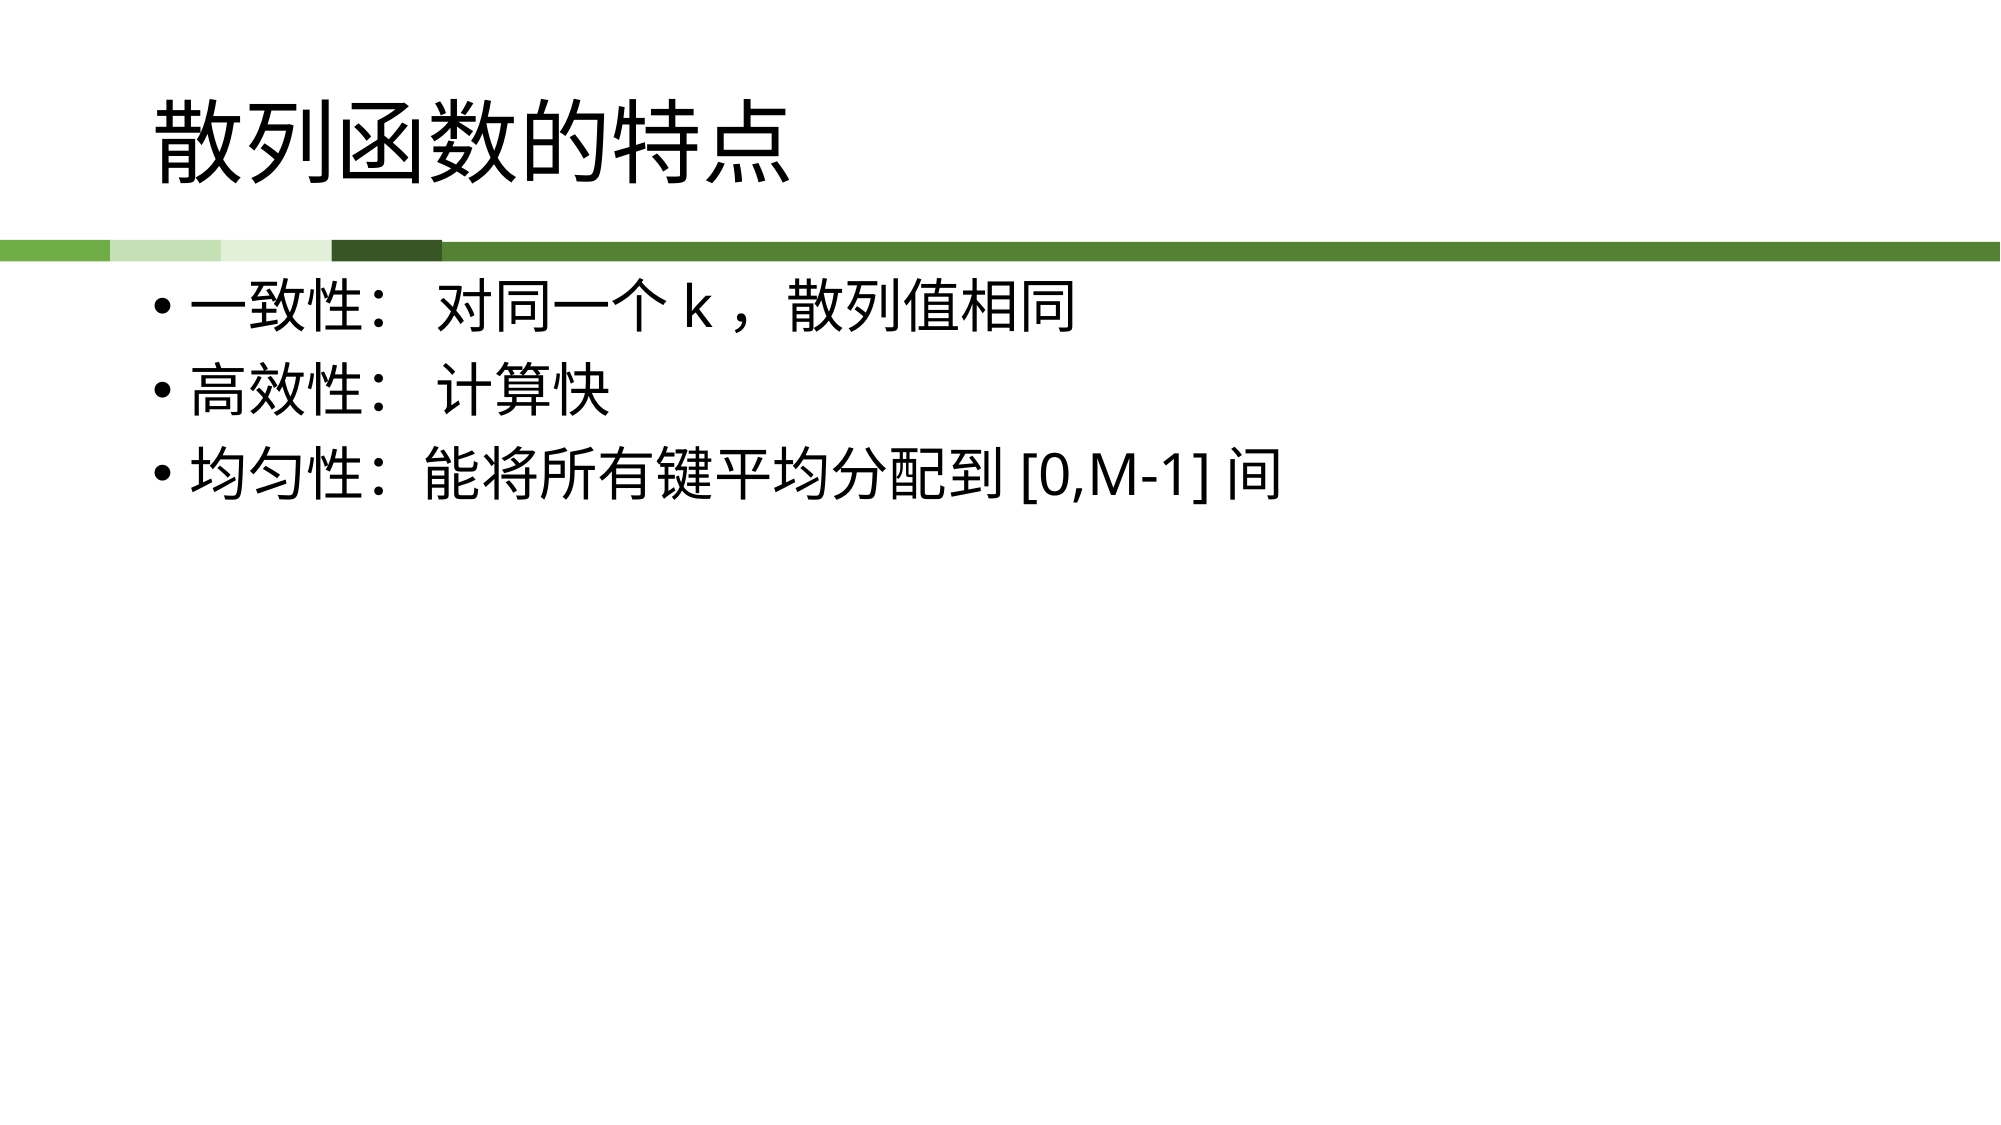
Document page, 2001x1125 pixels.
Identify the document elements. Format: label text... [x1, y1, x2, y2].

list 一致性： 对同一个k，散列值相同 高效性： 计算快 均匀性：能将所有键平均分配到[0,M-1]间 [137, 269, 1863, 1014]
title 散列函数的特点 [137, 59, 1863, 234]
